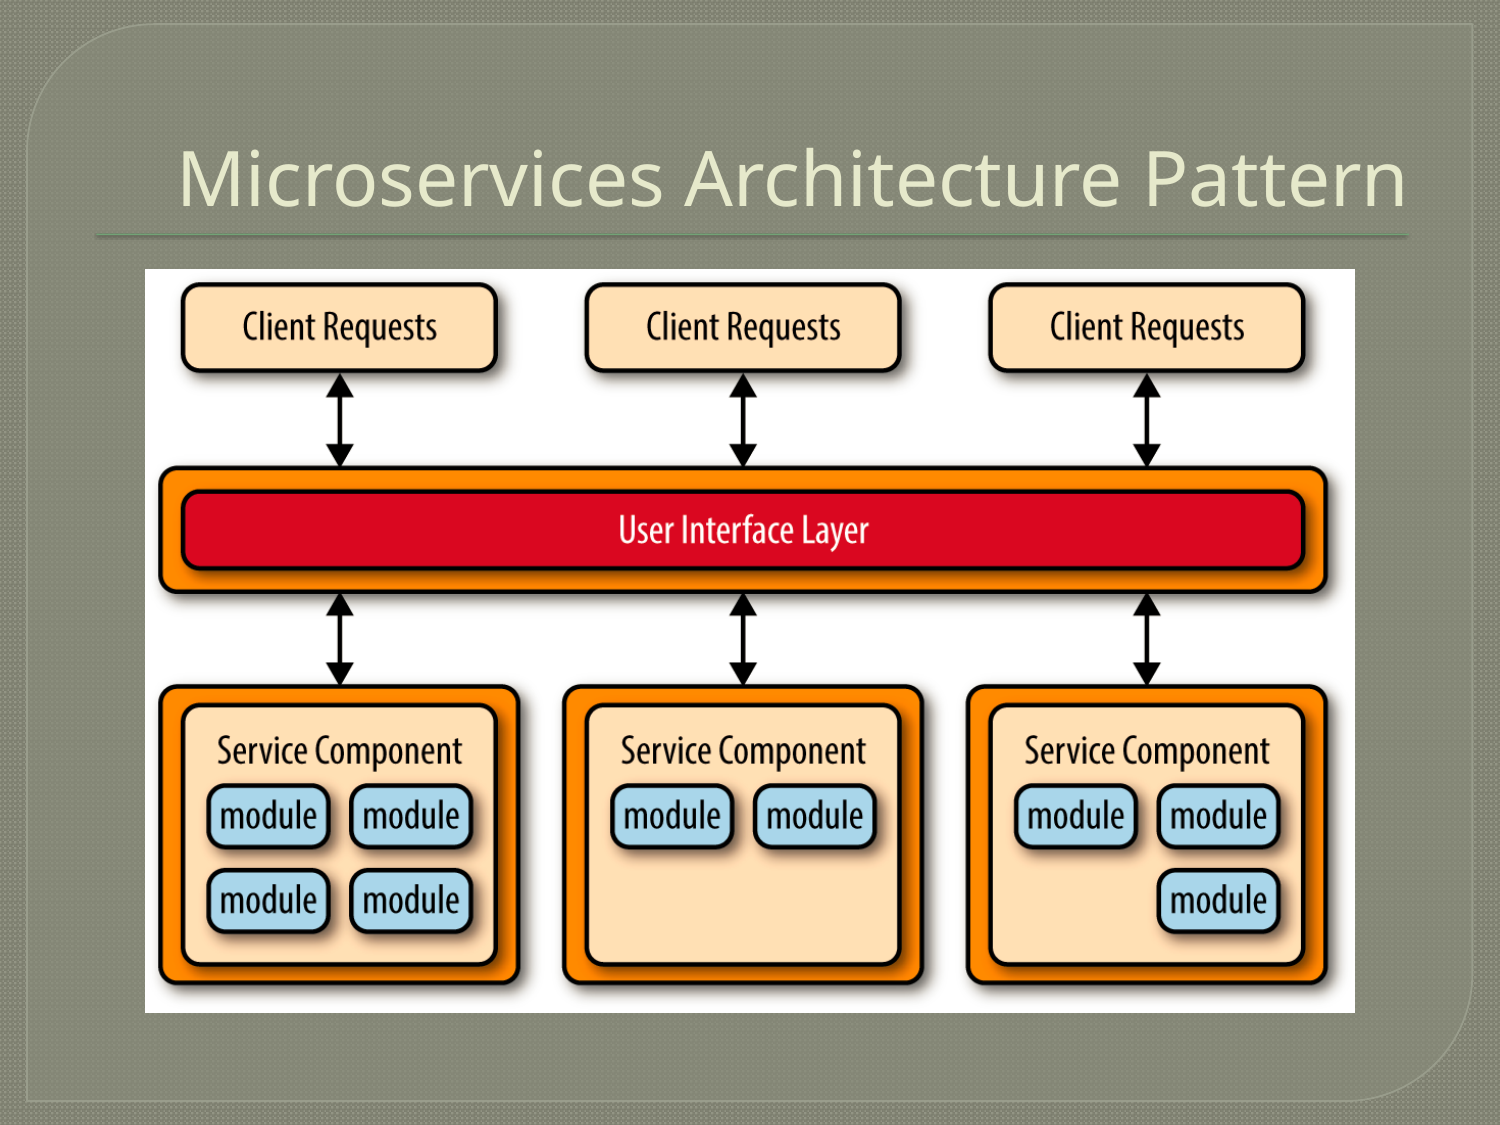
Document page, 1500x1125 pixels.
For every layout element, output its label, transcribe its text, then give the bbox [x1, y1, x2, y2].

title Microservices Architecture Pattern [75, 41, 1425, 230]
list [144, 269, 1355, 1013]
